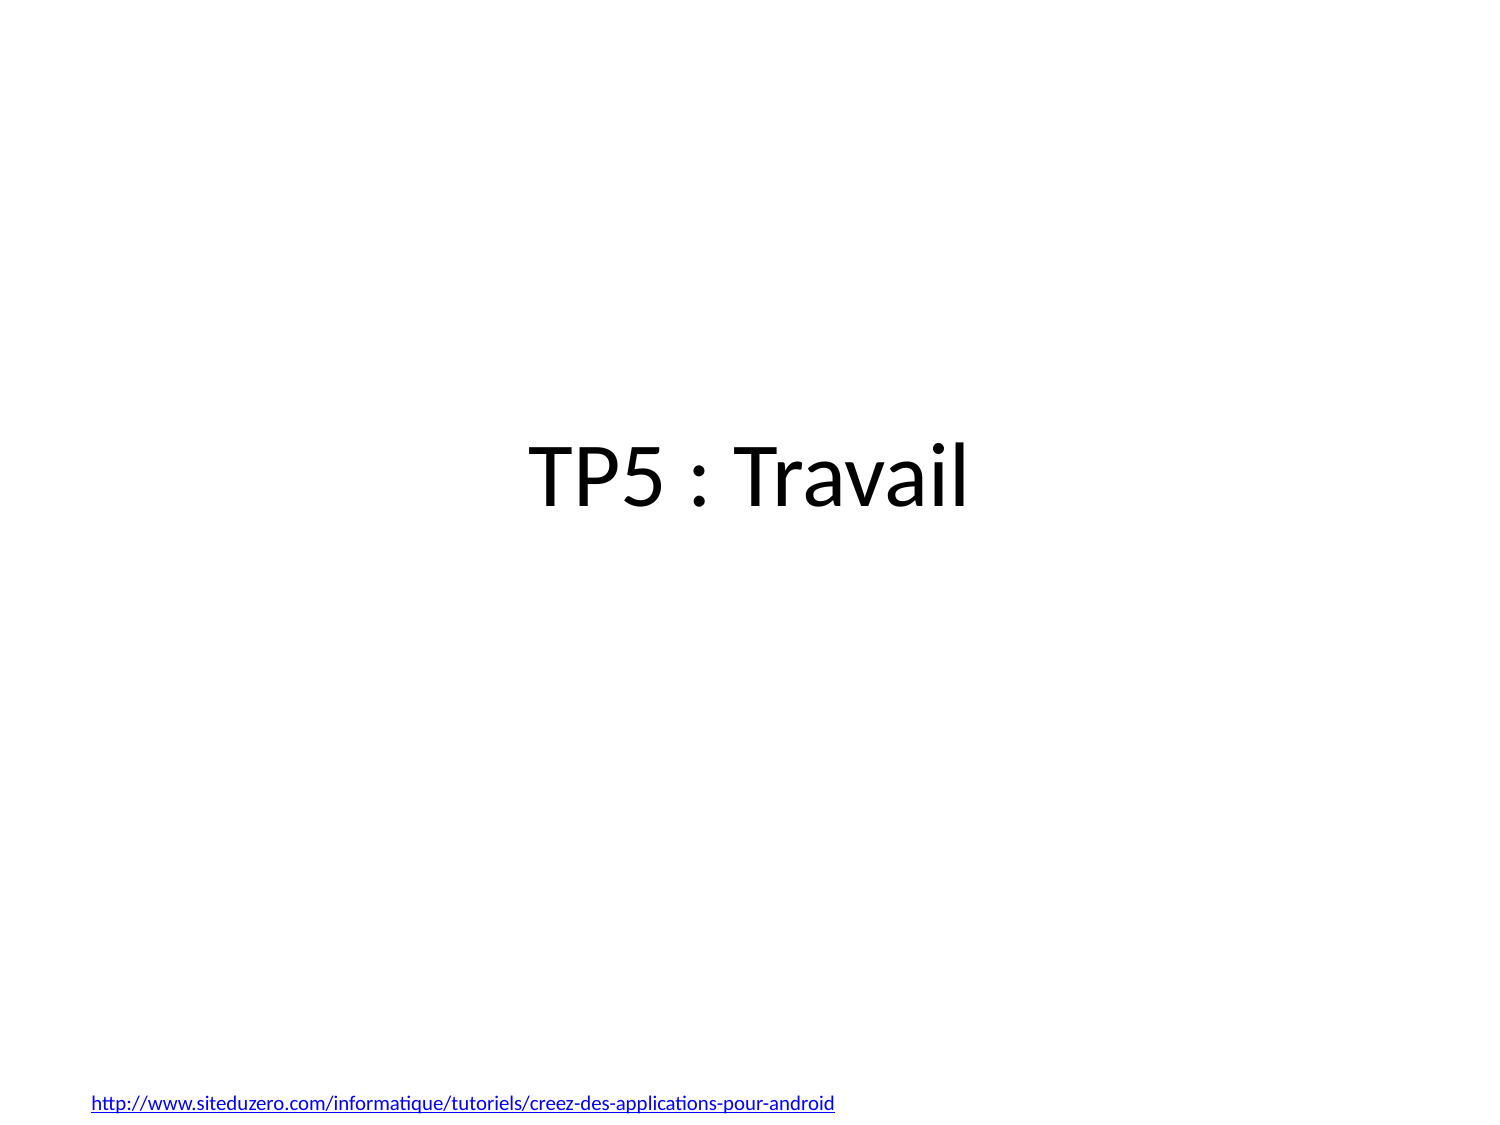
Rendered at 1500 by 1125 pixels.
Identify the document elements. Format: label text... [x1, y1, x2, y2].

title TP5 : Travail [112, 349, 1388, 591]
